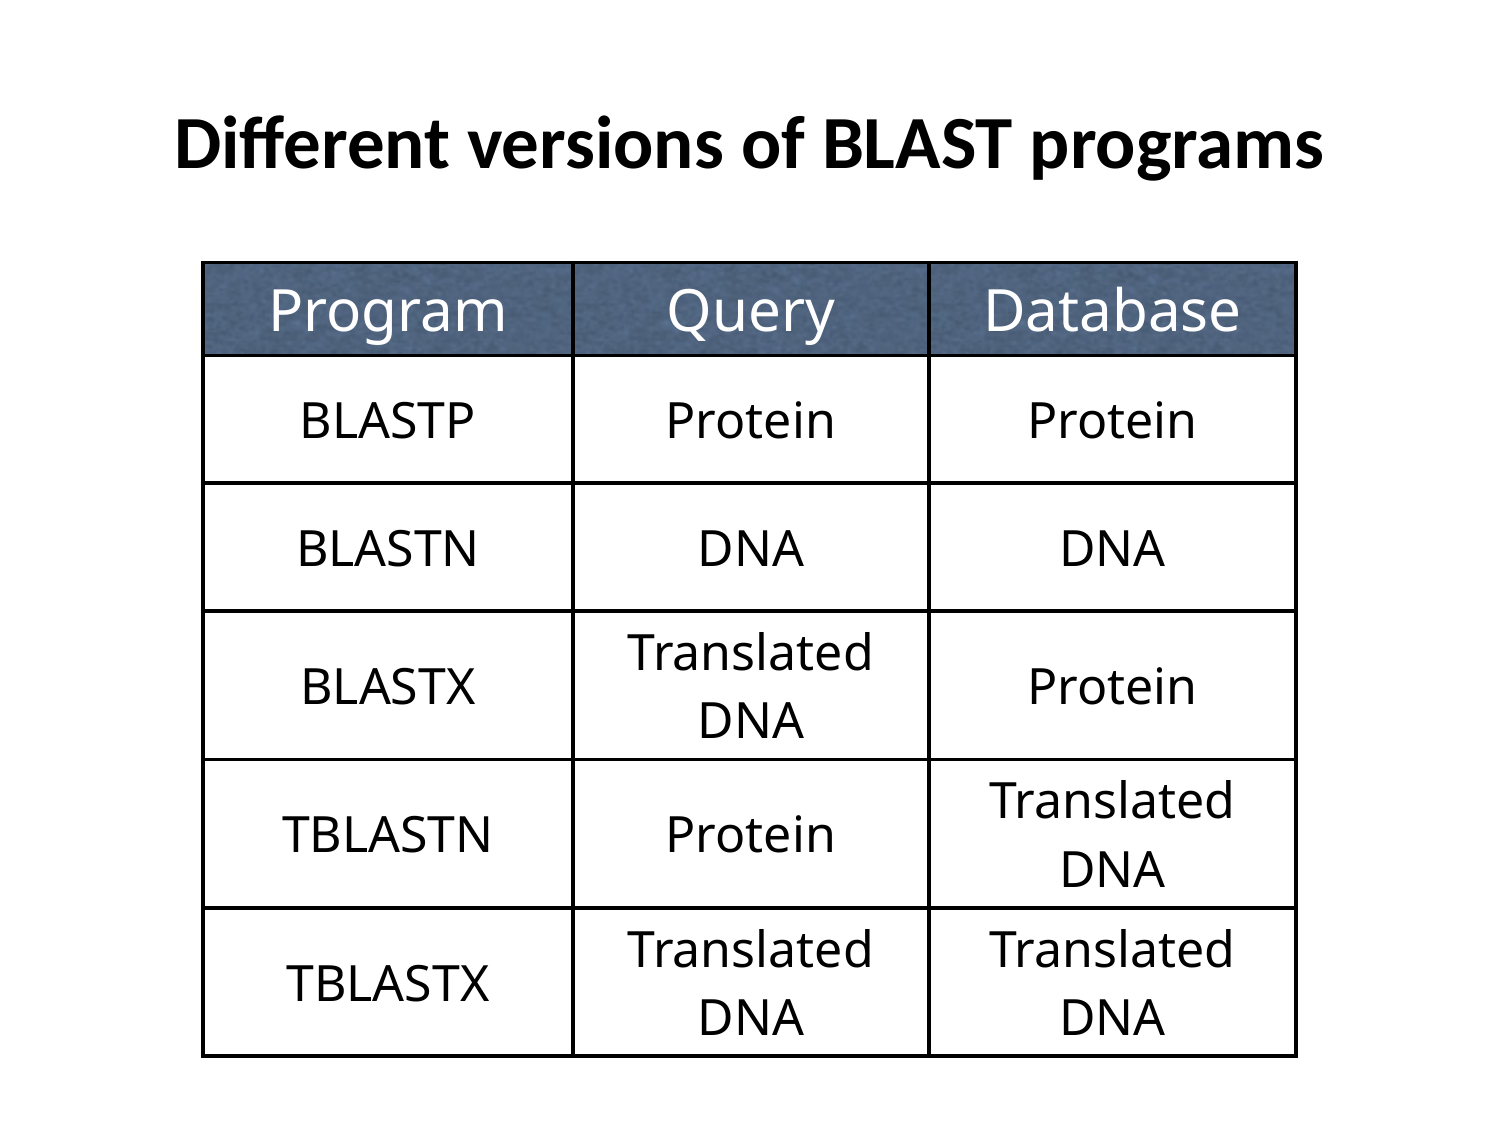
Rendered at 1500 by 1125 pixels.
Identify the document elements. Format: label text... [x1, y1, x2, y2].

table_cell Protein [931, 357, 1294, 481]
table_header Query [575, 264, 927, 354]
table_cell TBLASTN [205, 761, 571, 906]
table_cell BLASTP [205, 357, 571, 481]
title Different versions of BLAST programs [75, 45, 1425, 233]
table_cell BLASTX [205, 613, 571, 758]
table_cell Translated DNA [575, 910, 927, 1054]
table_cell BLASTN [205, 485, 571, 609]
table_cell Protein [575, 761, 927, 906]
table_cell DNA [931, 485, 1294, 609]
table_header Program [205, 264, 571, 354]
table_cell Translated DNA [931, 910, 1294, 1054]
table_cell Protein [931, 613, 1294, 758]
table_header Database [931, 264, 1294, 354]
table_cell DNA [575, 485, 927, 609]
table_cell Translated DNA [575, 613, 927, 758]
table_cell TBLASTX [205, 910, 571, 1054]
table_cell Protein [575, 357, 927, 481]
table_cell Translated DNA [931, 761, 1294, 906]
